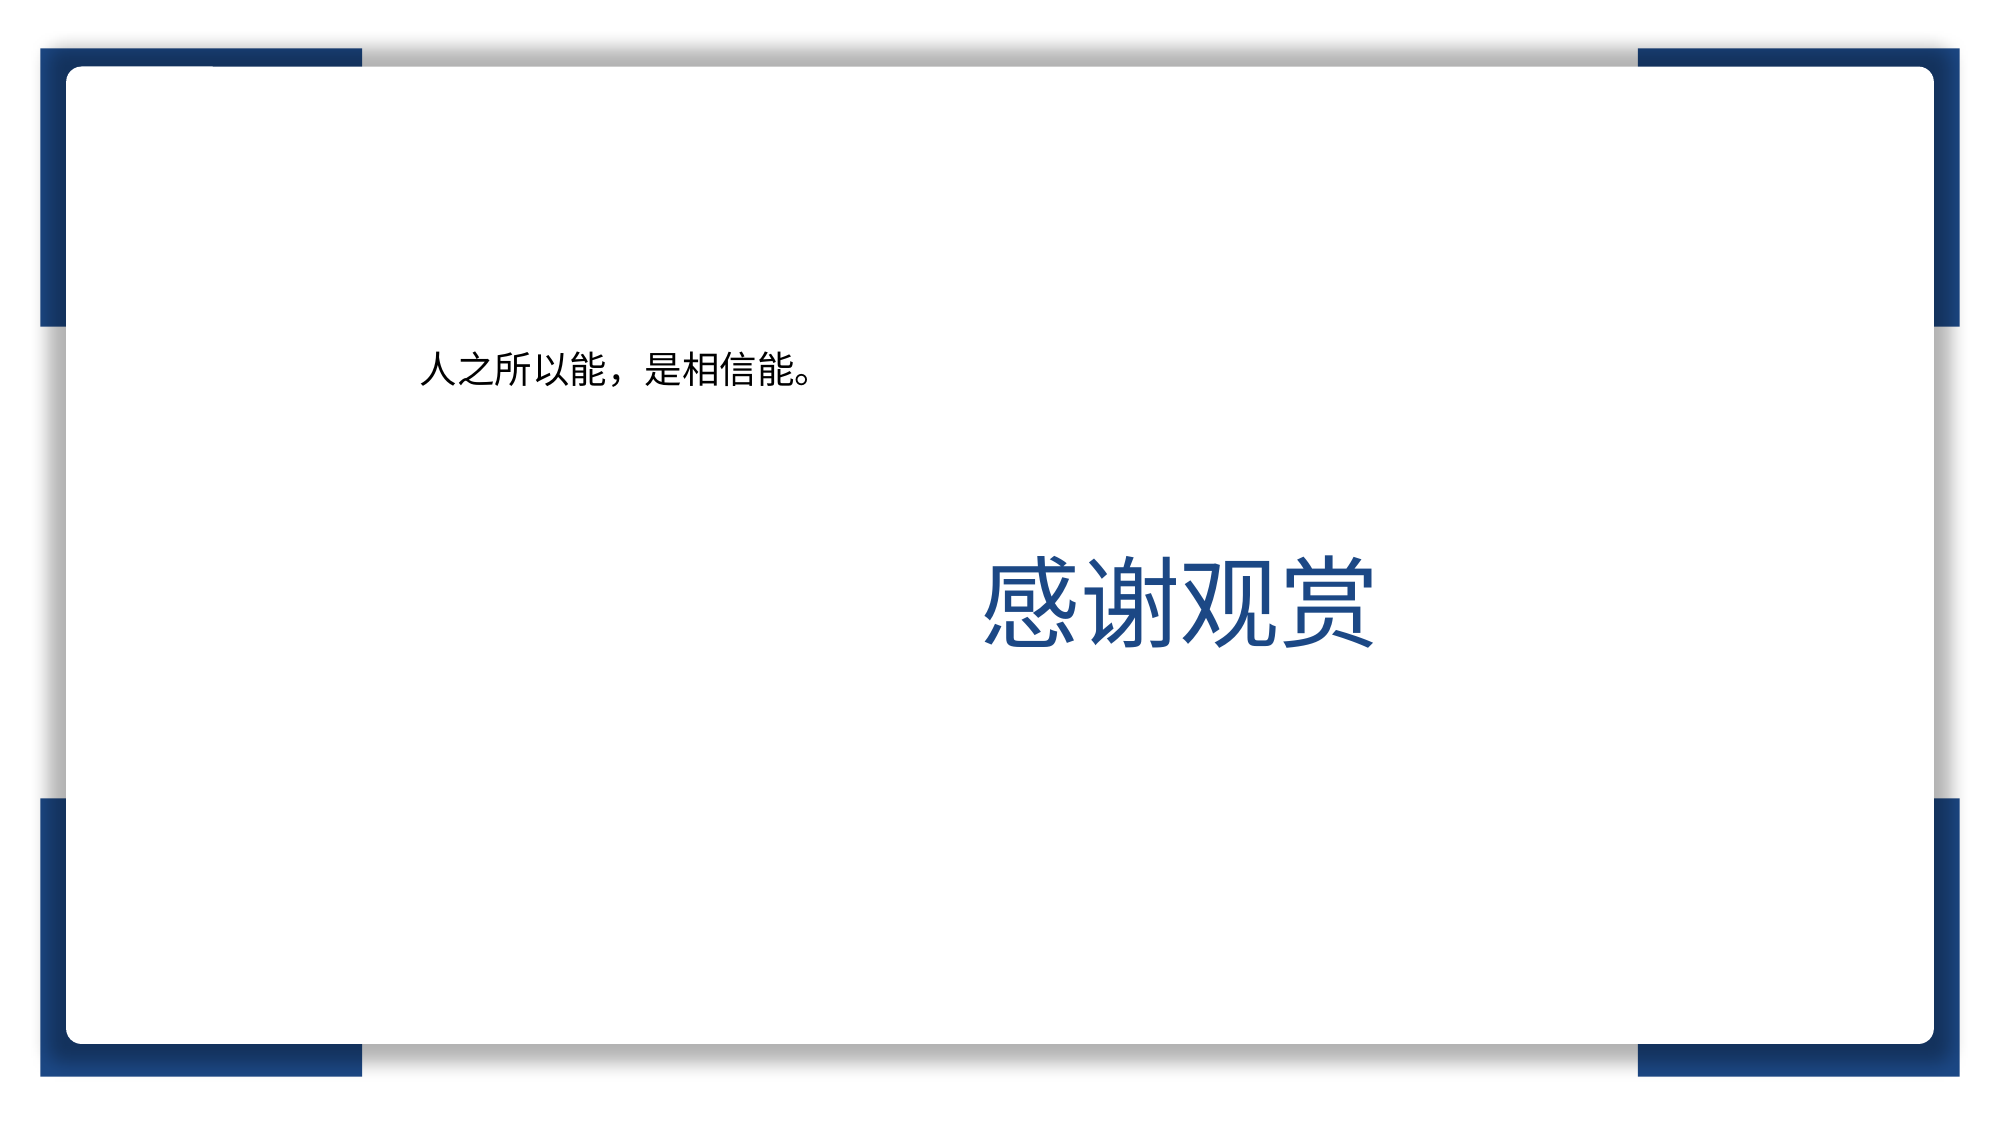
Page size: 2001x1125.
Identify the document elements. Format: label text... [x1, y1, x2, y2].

text_box [39, 1057, 363, 1078]
text_box 感谢观赏 [625, 533, 1734, 669]
text_box [1637, 1060, 1961, 1078]
text_box 人之所以能，是相信能。 [404, 339, 848, 399]
text_box [65, 65, 1935, 1046]
